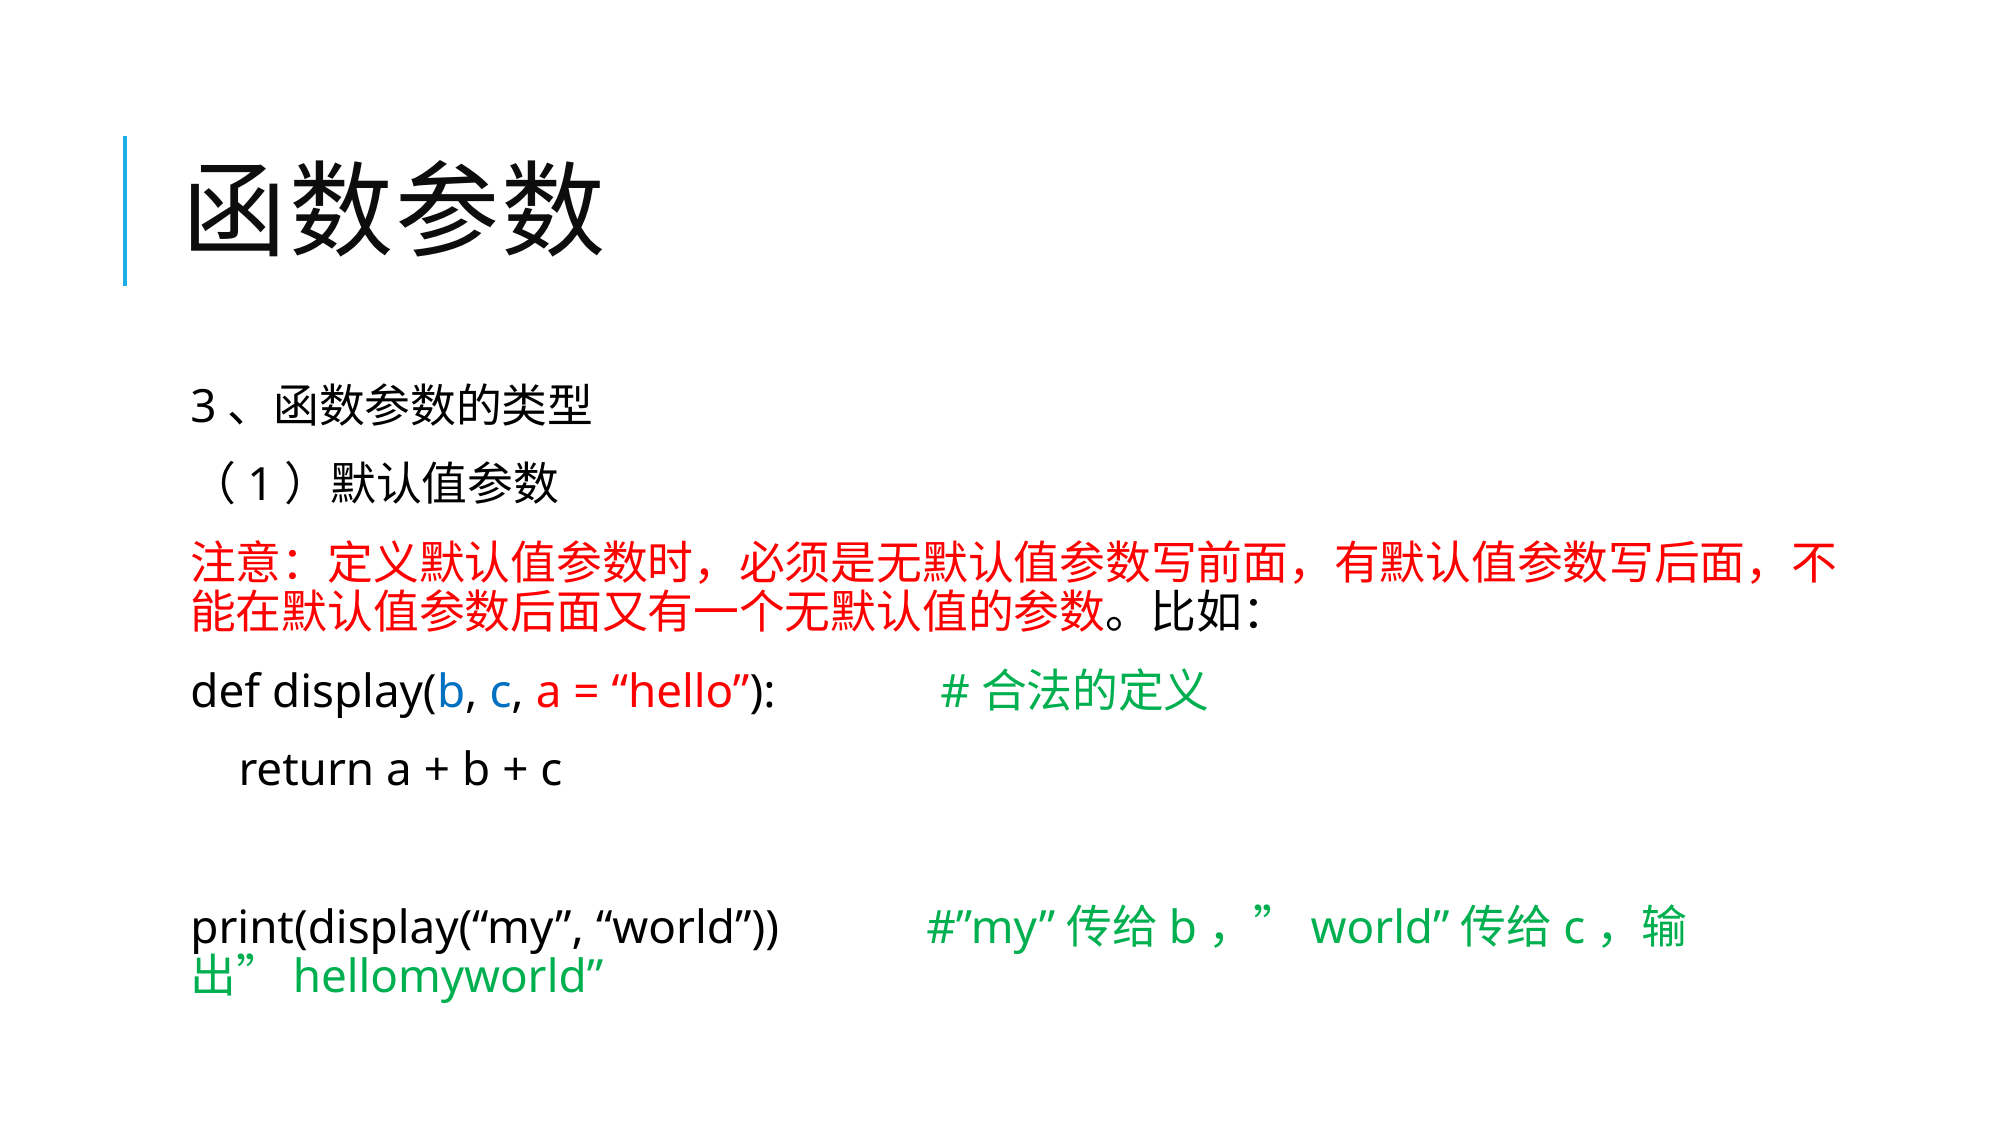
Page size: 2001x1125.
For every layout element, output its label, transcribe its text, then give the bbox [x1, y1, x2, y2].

list 3、函数参数的类型 （1）默认值参数 注意：定义默认值参数时，必须是无默认值参数写前面，有默认值参数写后面，不能在默认值参数后面又有一个无默认值的参数。比如： def display(b, c, a = “hello”): #合法的定义 return a + b + c print(display(“my”, “world”)) #”my”传给b，”world”传给c，输 出”hellomyworld” [168, 375, 1860, 1098]
title 函数参数 [168, 96, 1763, 342]
